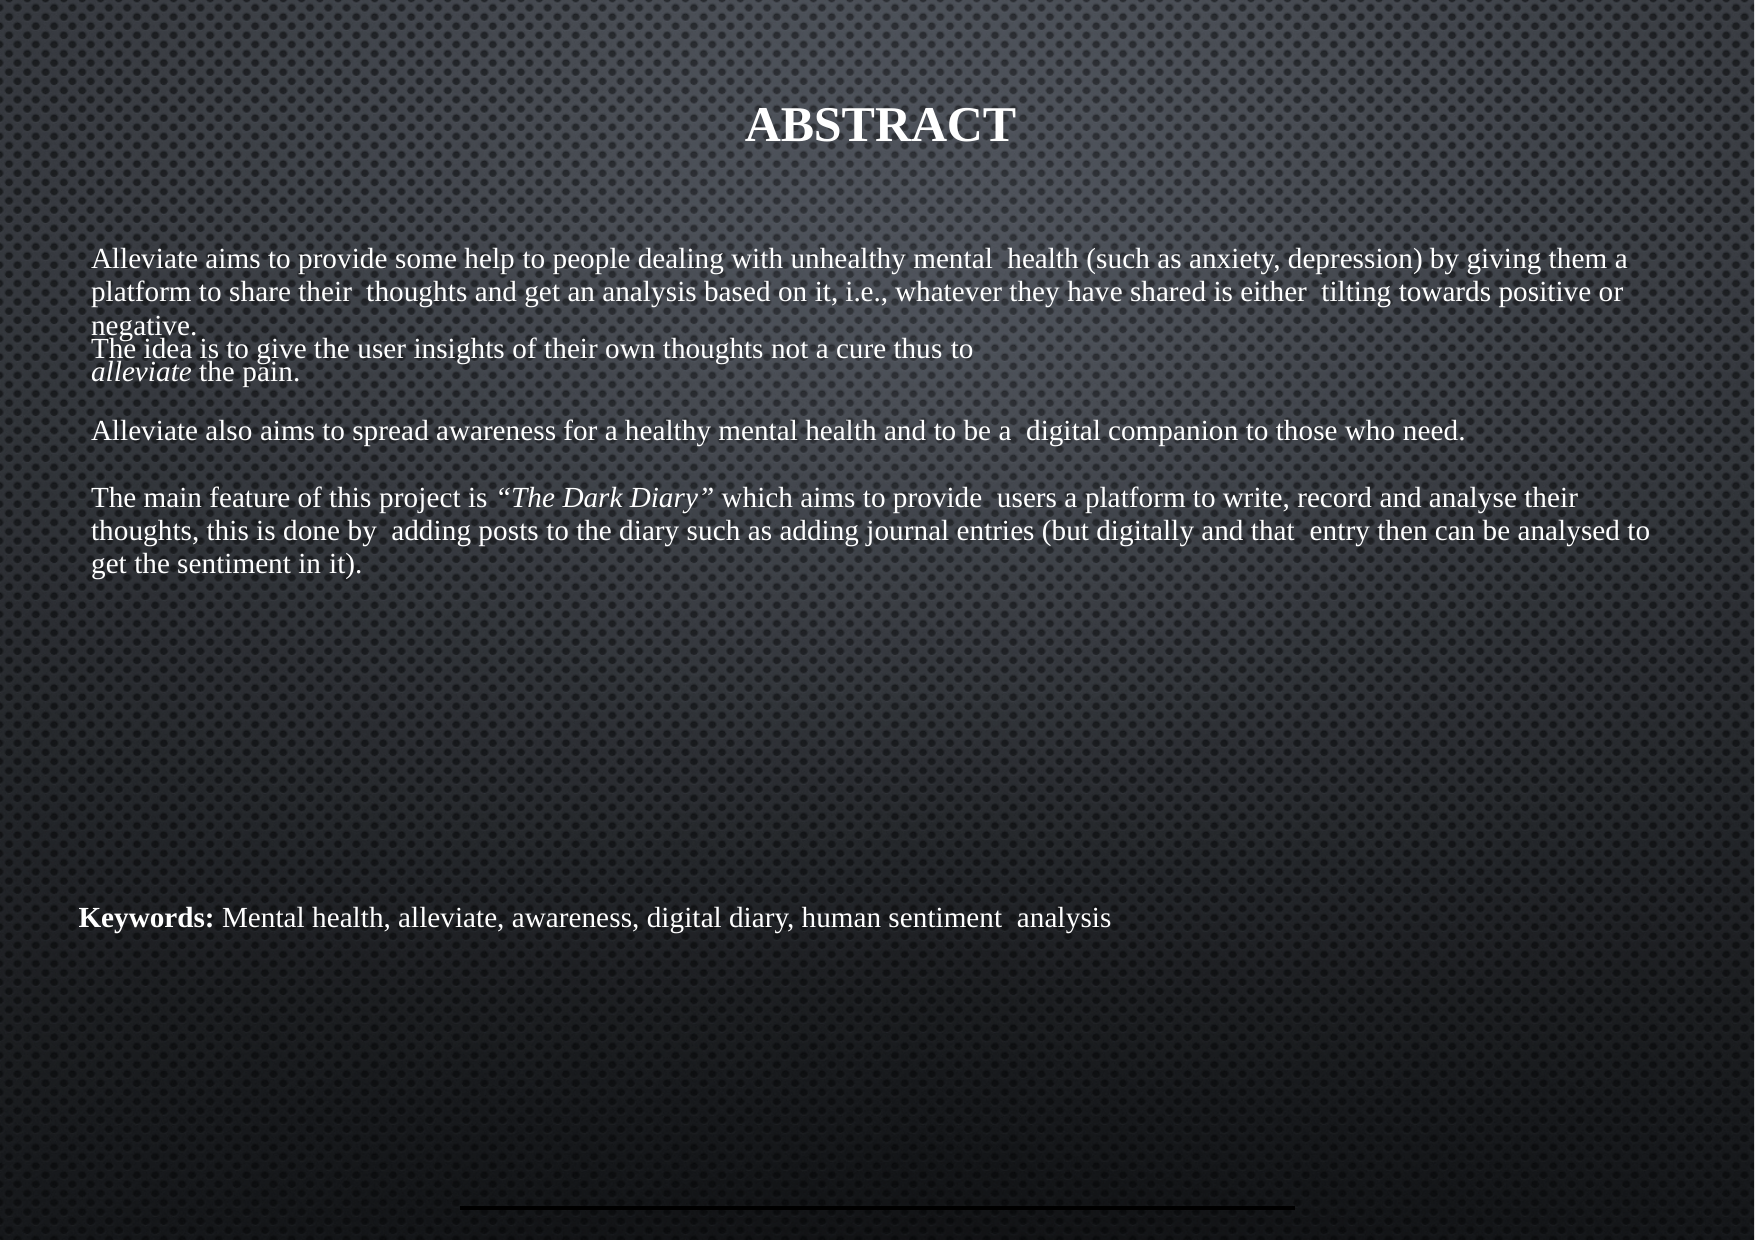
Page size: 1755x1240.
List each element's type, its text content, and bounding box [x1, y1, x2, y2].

text_box ABSTRACT Alleviate aims to provide some help to people dealing with unhealthy mental health (such as anxiety, depression) by giving them a platform to share their thoughts and get an analysis based on it, i.e., whatever they have shared is either tilting towards positive or negative. The idea is to give the user insights of their own thoughts not a cure thus to alleviate the pain. Alleviate also aims to spread awareness for a healthy mental health and to be a digital companion to those who need. The main feature of this project is “The Dark Diary” which aims to provide users a platform to write, record and analyse their thoughts, this is done by adding posts to the diary such as adding journal entries (but digitally and that entry then can be analysed to get the sentiment in it). [89, 90, 1677, 581]
text_box Keywords: Mental health, alleviate, awareness, digital diary, human sentiment analysis [77, 907, 1641, 934]
